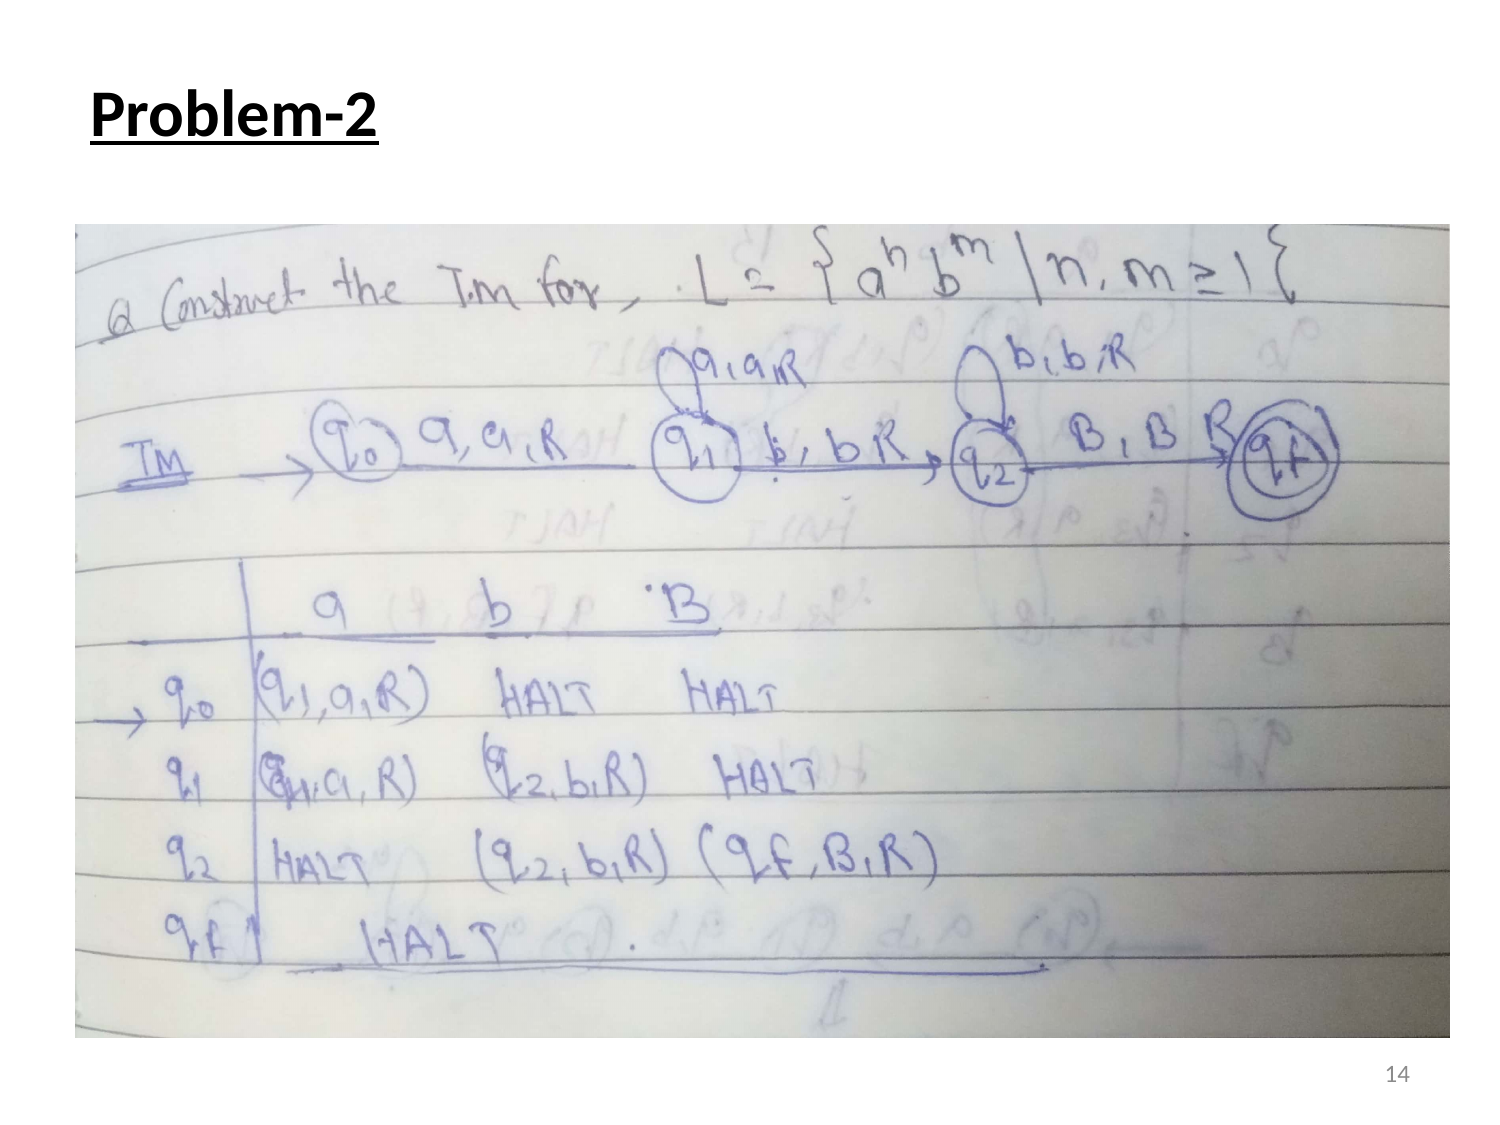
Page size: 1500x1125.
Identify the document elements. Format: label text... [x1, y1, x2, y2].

list Problem-2 [75, 62, 1425, 223]
picture [74, 224, 1451, 1038]
slide_number 14 [1074, 1046, 1425, 1103]
